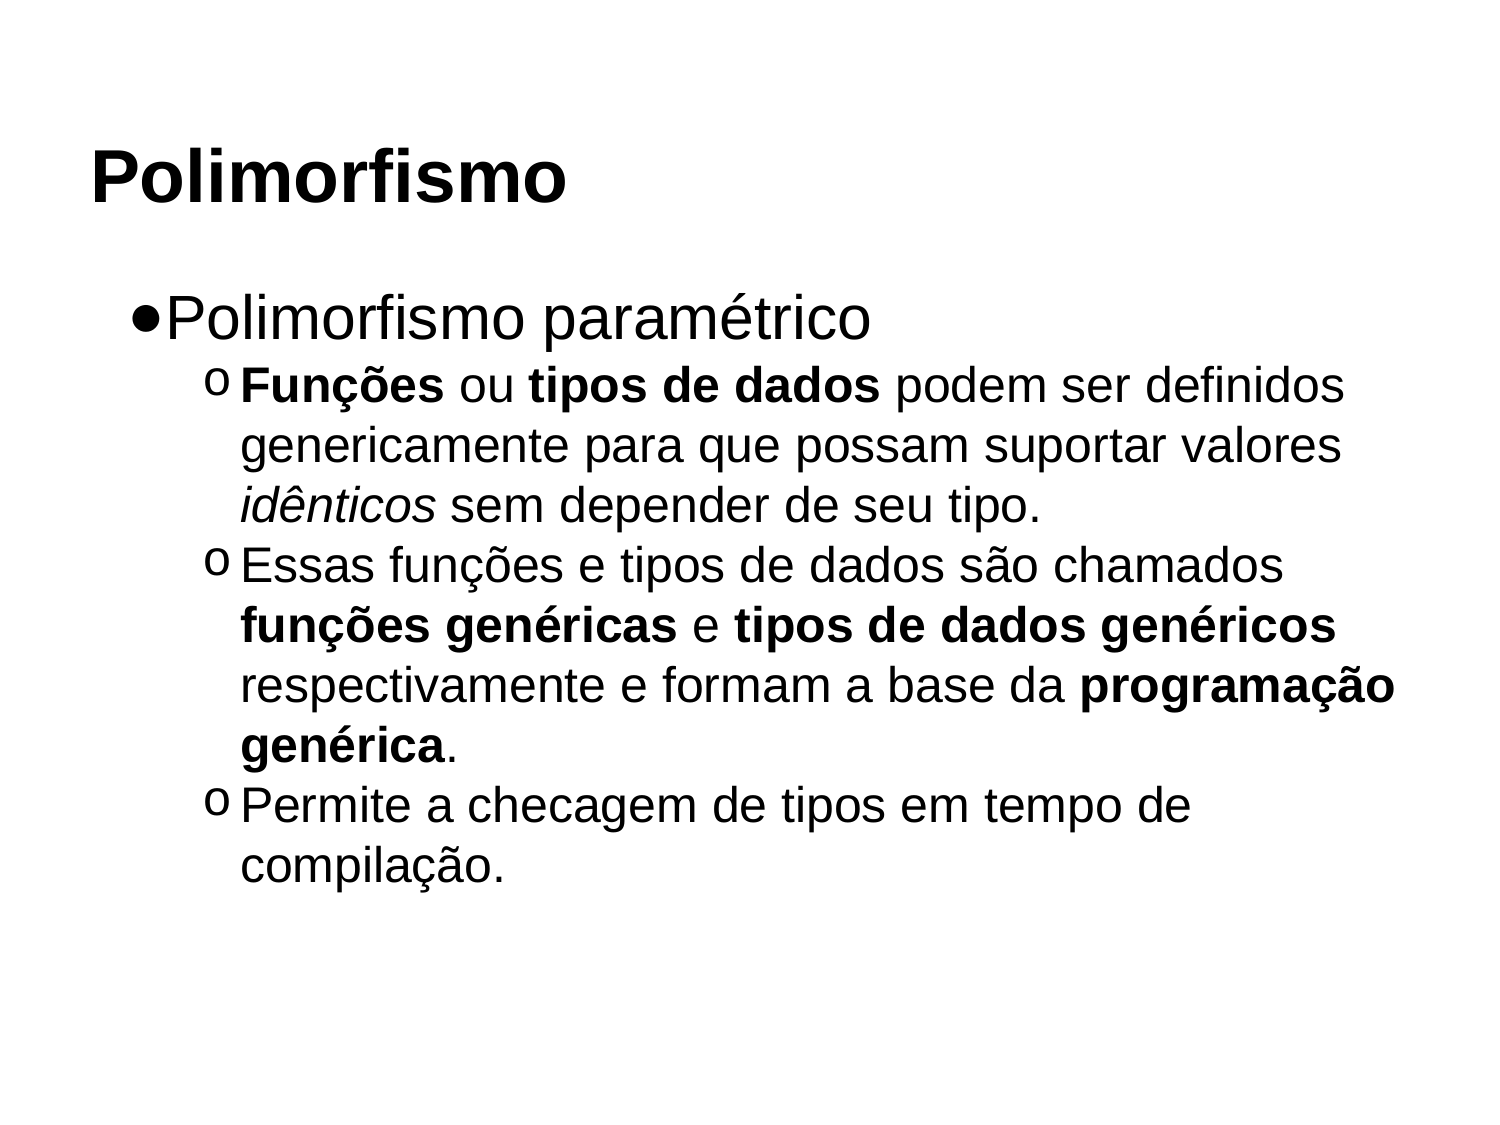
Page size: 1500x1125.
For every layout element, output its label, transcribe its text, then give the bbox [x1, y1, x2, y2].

title Polimorfismo [75, 45, 1425, 233]
list Polimorfismo paramétrico Funções ou tipos de dados podem ser definidos genericamente para que possam suportar valores idênticos sem depender de seu tipo. Essas funções e tipos de dados são chamados funções genéricas e tipos de dados genéricos respectivamente e formam a base da programação genérica. Permite a checagem de tipos em tempo de compilação. [75, 262, 1425, 1078]
